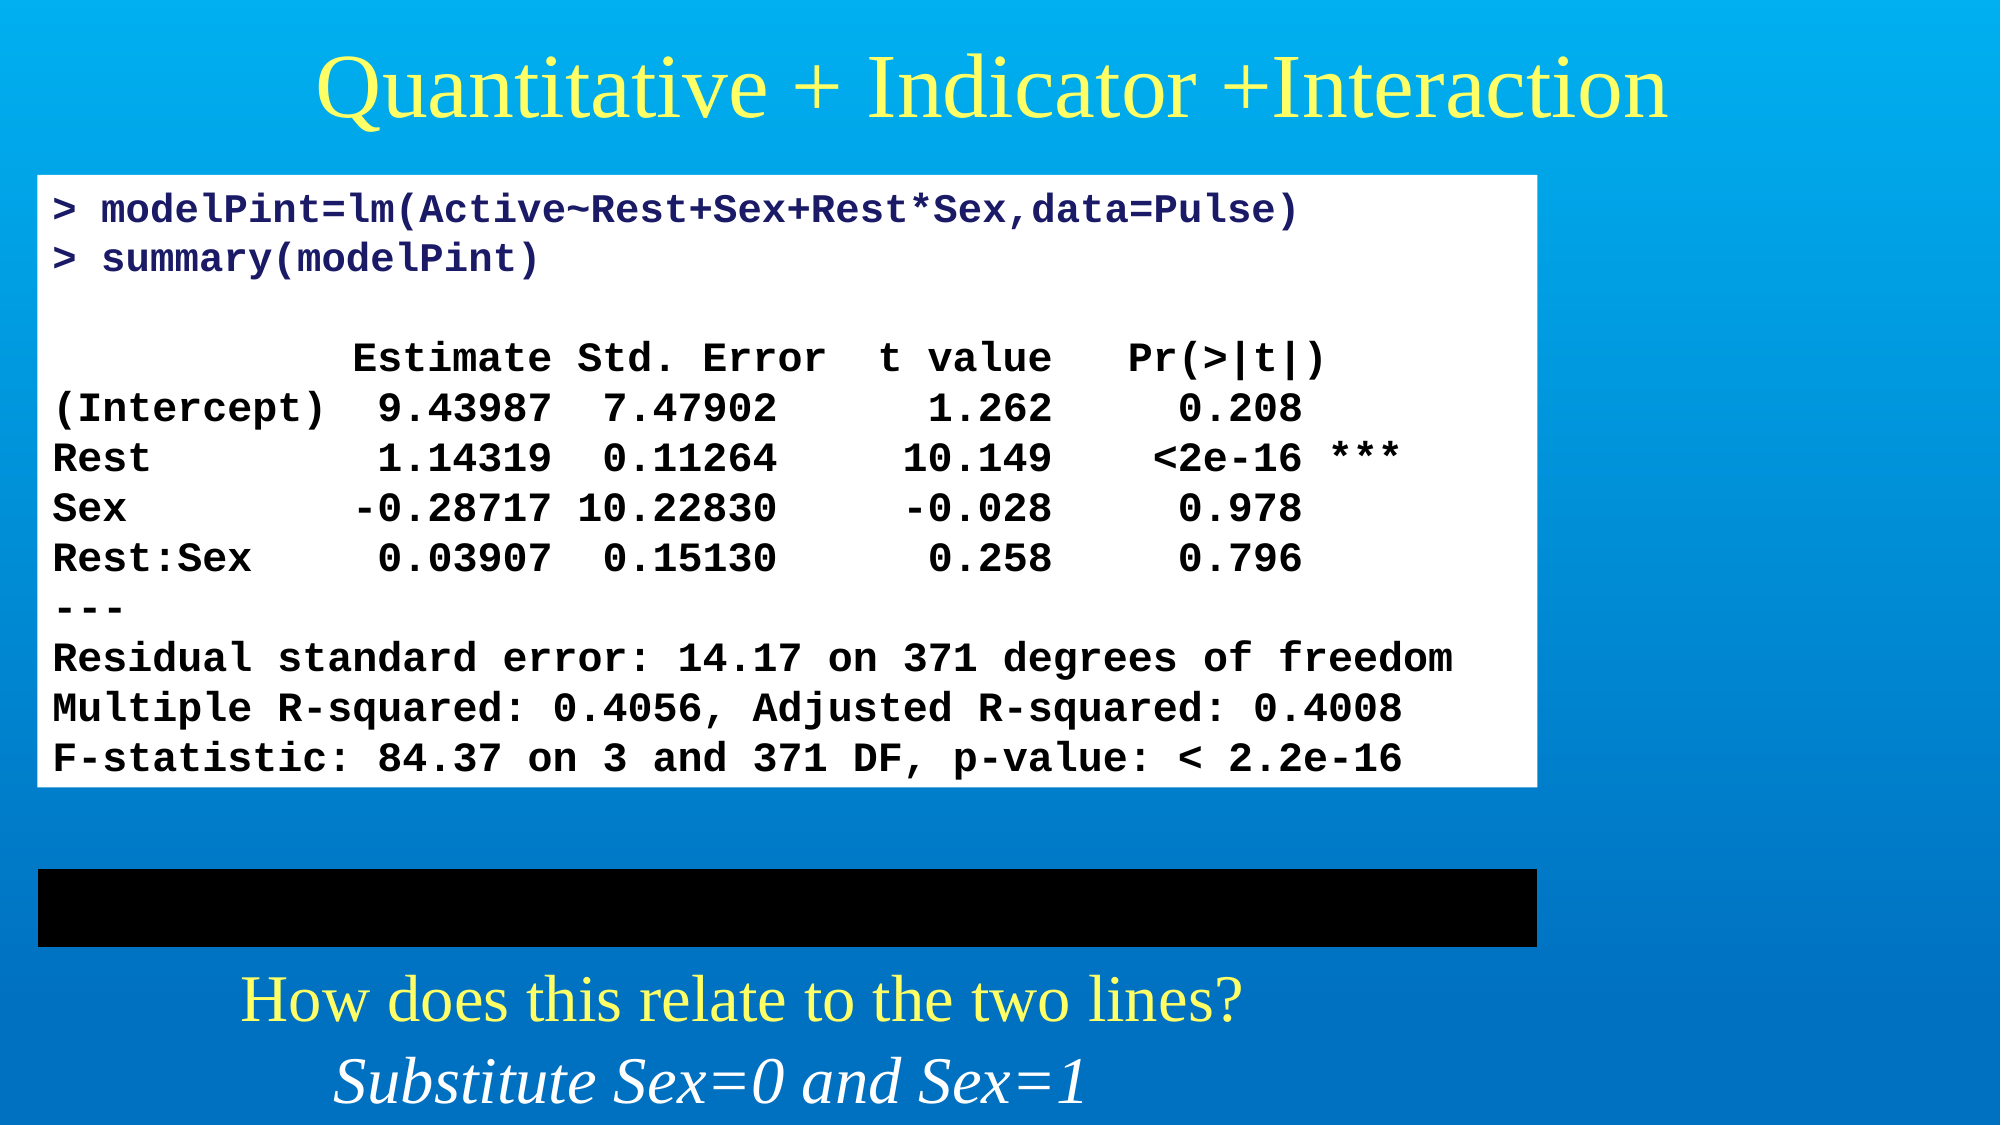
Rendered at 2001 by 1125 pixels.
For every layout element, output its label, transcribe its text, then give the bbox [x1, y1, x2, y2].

text_box Quantitative + Indicator +Interaction [249, 0, 1738, 175]
text_box Substitute Sex=0 and Sex=1 [319, 1029, 1256, 1124]
text_box How does this relate to the two lines? [225, 946, 1325, 1042]
text_box > modelPint=lm(Active~Rest+Sex+Rest*Sex,data=Pulse) > summary(modelPint) Estimate Std. Error t value Pr(>|t|) (Intercept) 9.43987 7.47902 1.262 0.208 Rest 1.14319 0.11264 10.149 <2e-16 *** Sex -0.28717 10.22830 -0.028 0.978 Rest:Sex 0.03907 0.15130 0.258 0.796 --- Residual standard error: 14.17 on 371 degrees of freedom Multiple R-squared: 0.4056, Adjusted R-squared: 0.4008 F-statistic: 84.37 on 3 and 371 DF, p-value: < 2.2e-16 [37, 174, 1538, 788]
